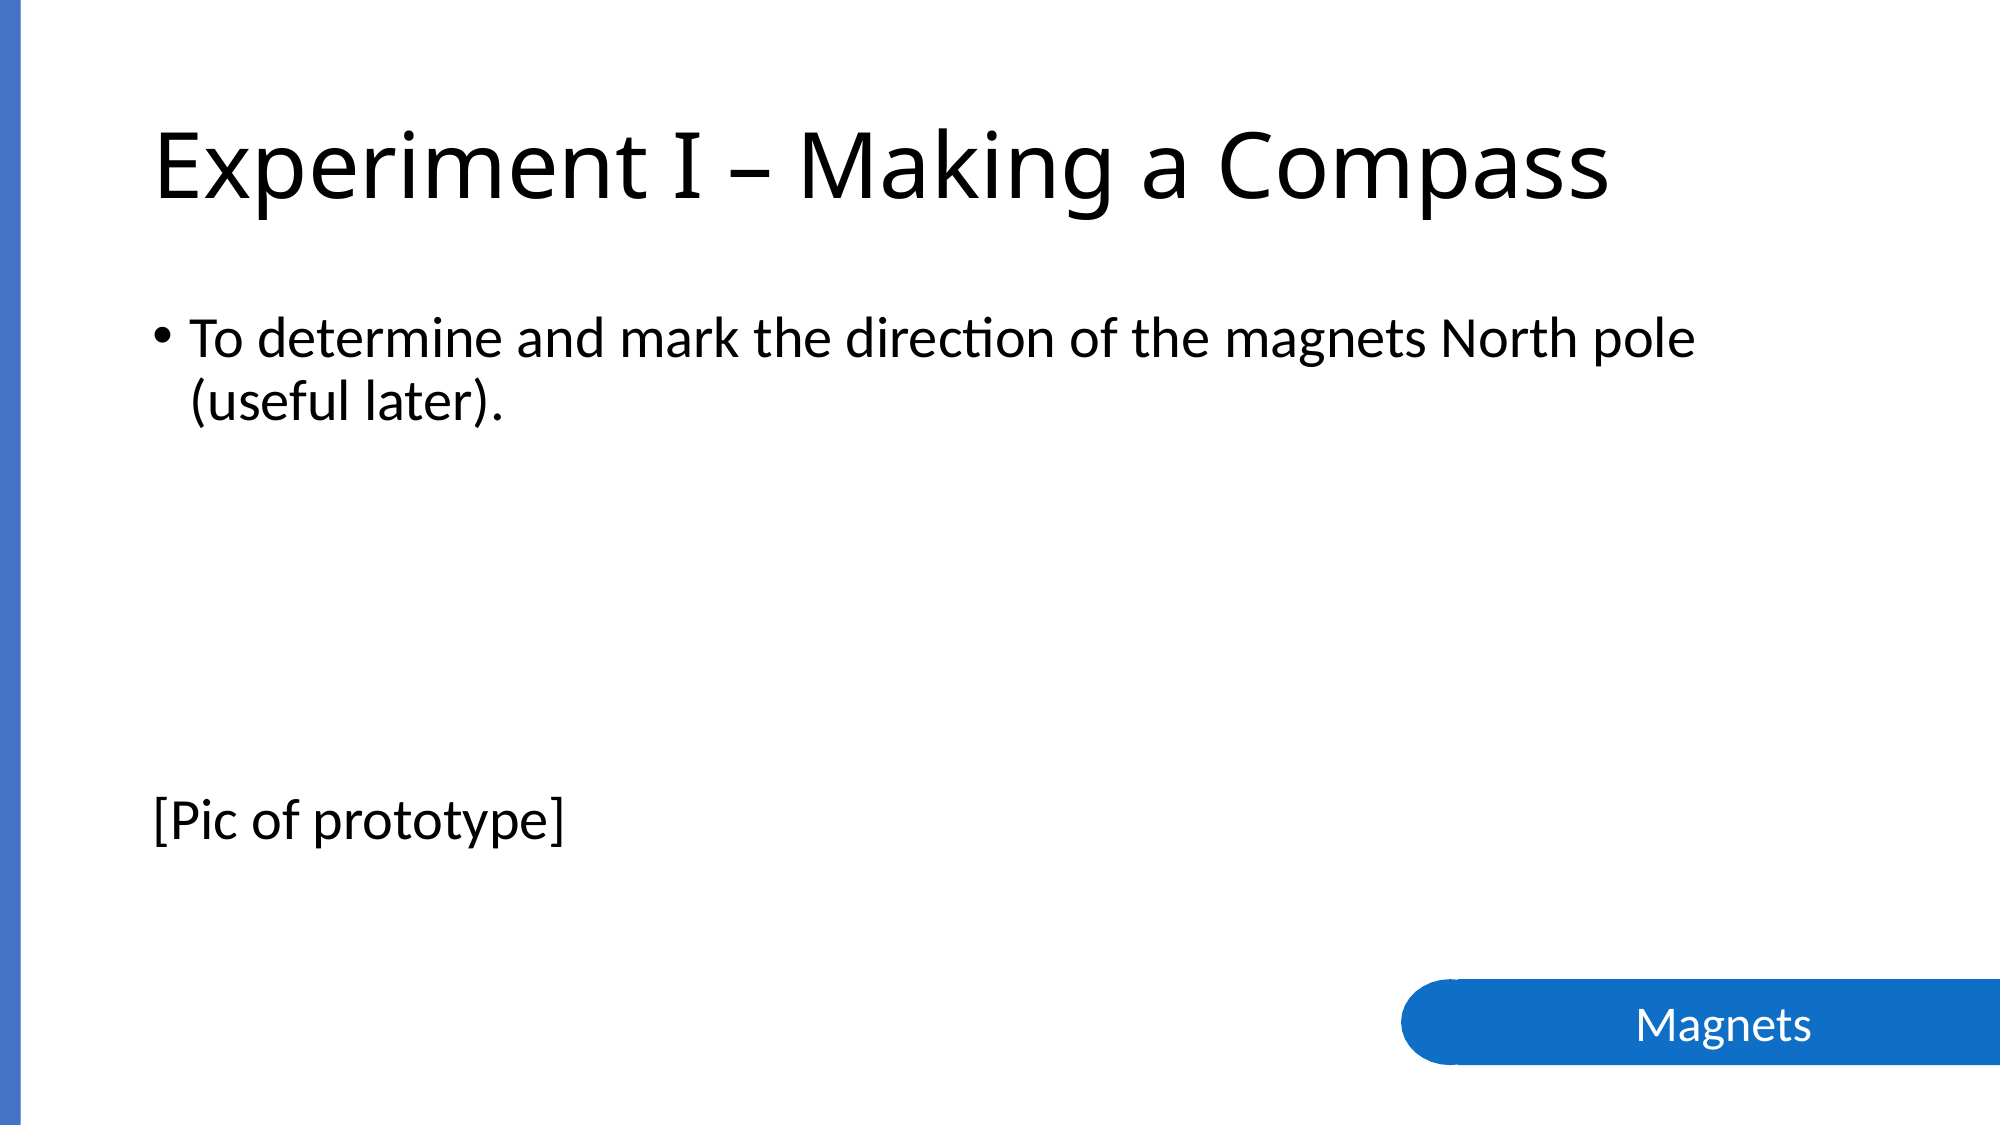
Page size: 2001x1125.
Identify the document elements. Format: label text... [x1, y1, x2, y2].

title Experiment I – Making a Compass [137, 59, 1863, 278]
list To determine and mark the direction of the magnets North pole (useful later). [Pic of prototype] [137, 299, 1863, 1014]
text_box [1400, 979, 2000, 1066]
text_box [0, 0, 21, 1125]
